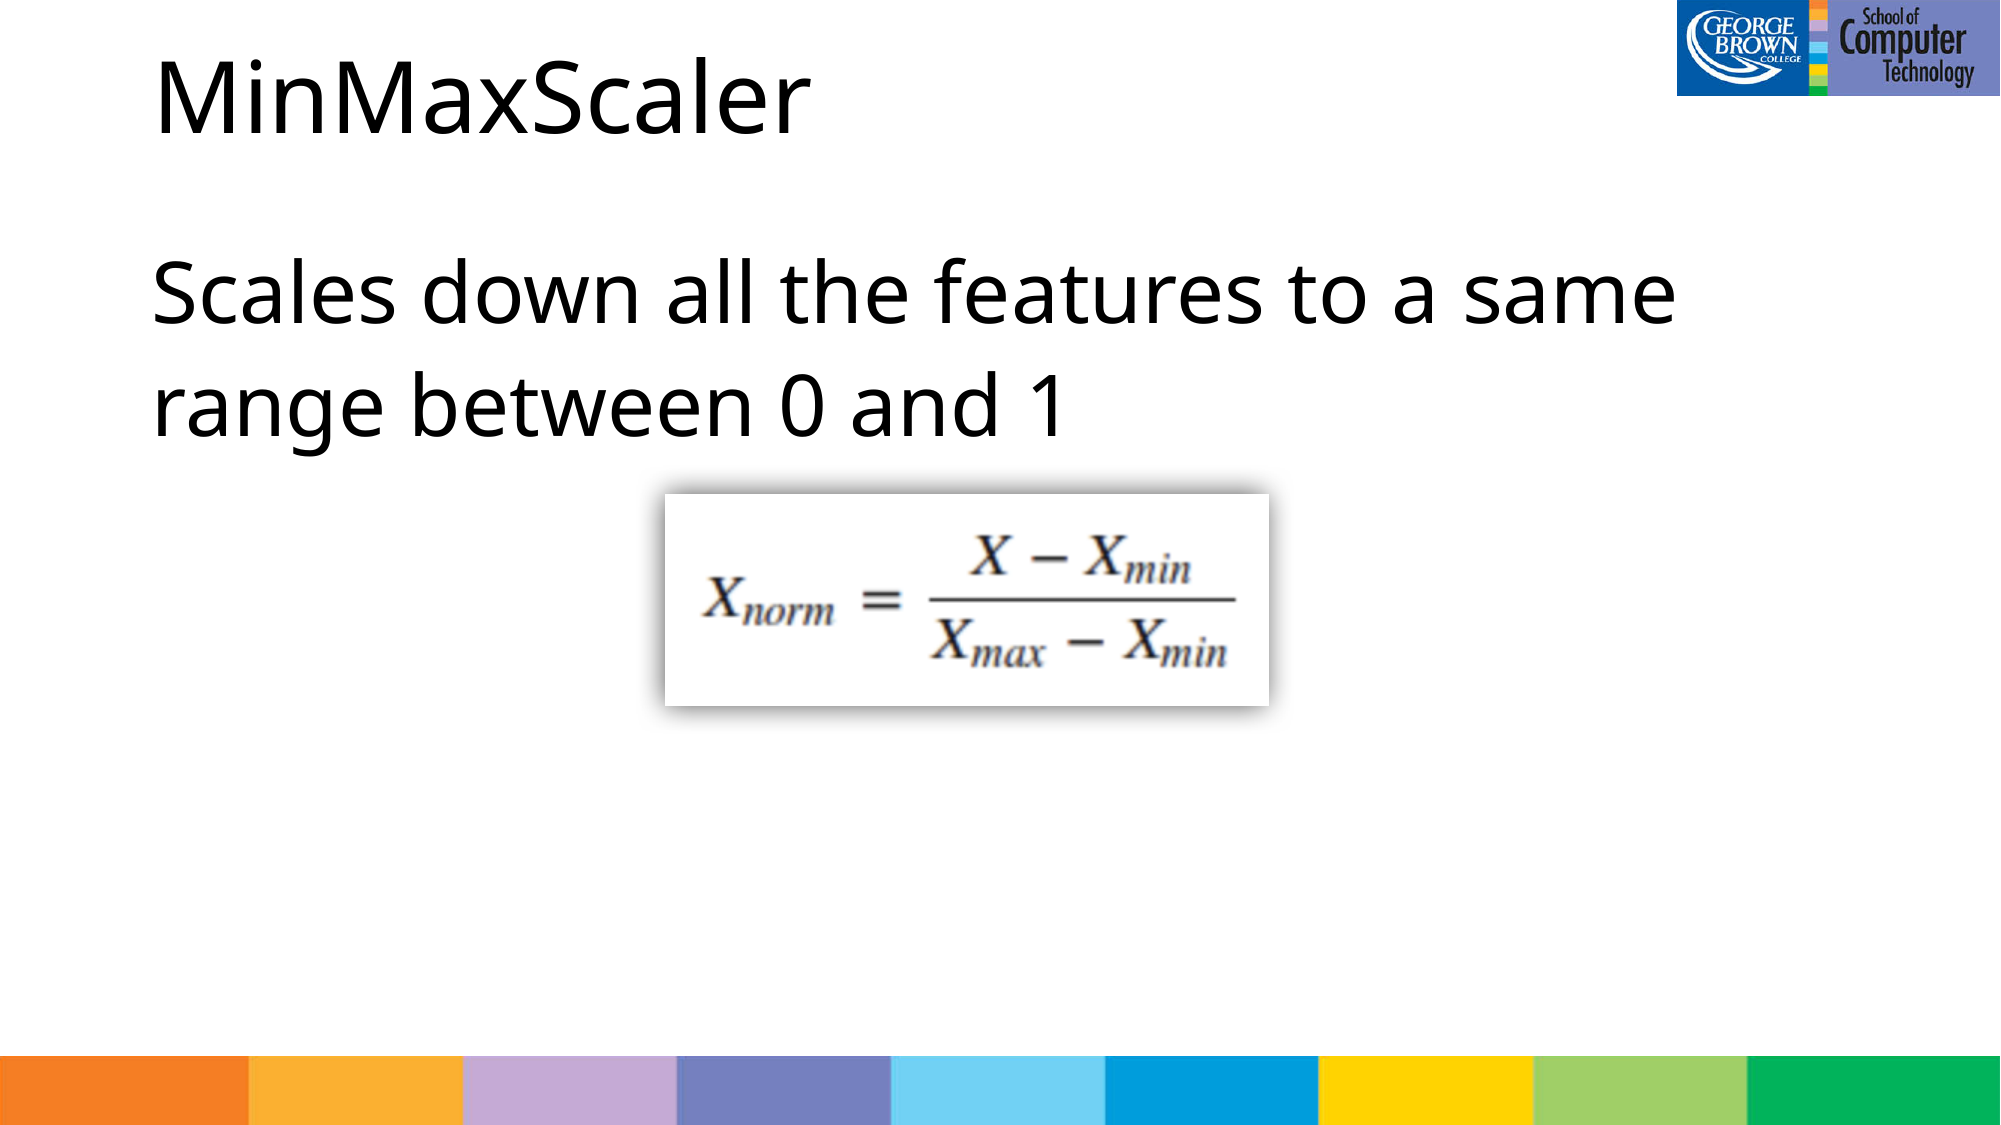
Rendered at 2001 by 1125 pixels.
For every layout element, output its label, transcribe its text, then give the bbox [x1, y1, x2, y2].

picture [665, 494, 1269, 706]
picture [1677, 0, 2000, 96]
picture [1318, 1056, 2000, 1125]
picture [0, 1056, 1105, 1125]
list Scales down all the features to a same range between 0 and 1 [136, 220, 1942, 1023]
title MinMaxScaler [137, 0, 1863, 211]
